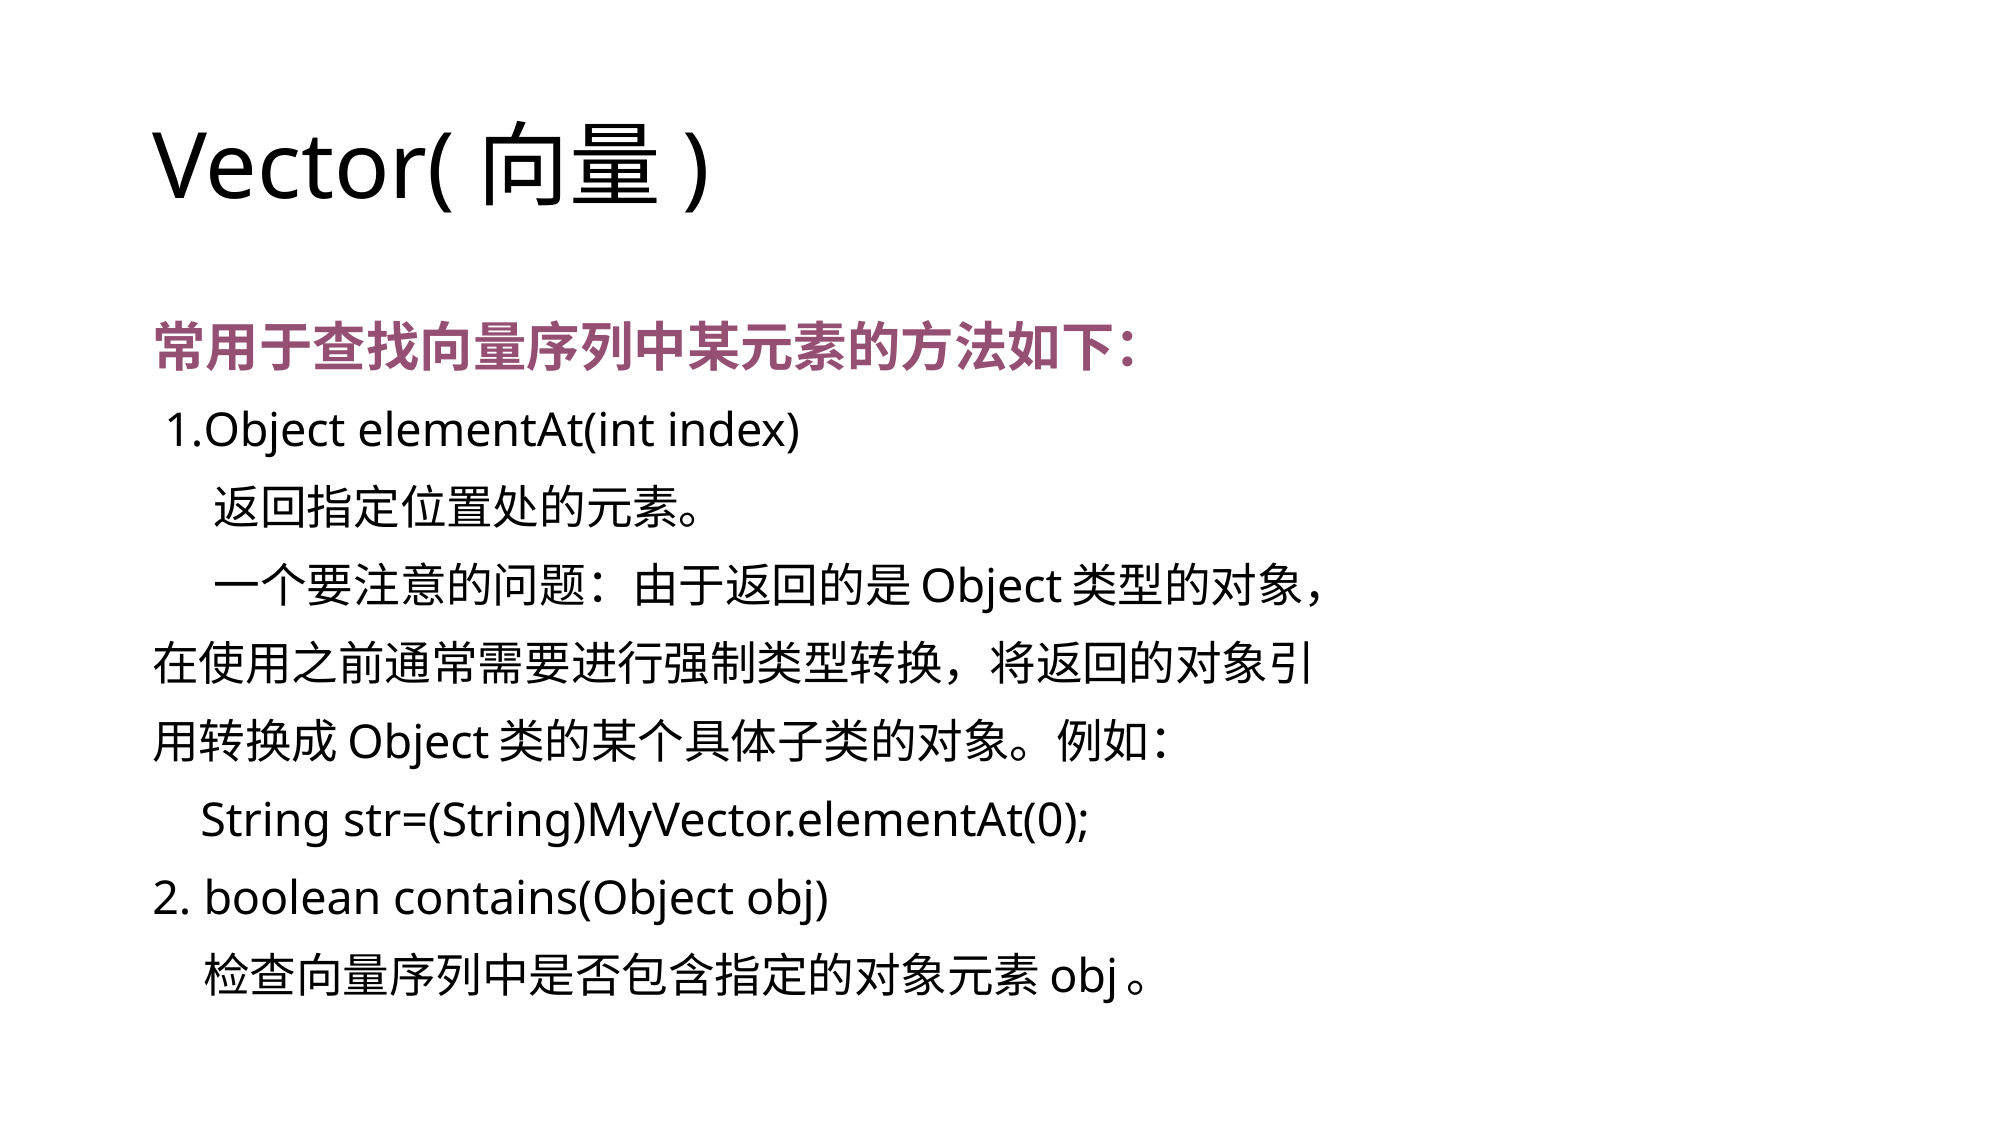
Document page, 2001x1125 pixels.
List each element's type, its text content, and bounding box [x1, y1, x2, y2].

list 常用于查找向量序列中某元素的方法如下： 1.Object elementAt(int index) 返回指定位置处的元素。 一个要注意的问题：由于返回的是Object类型的对象， 在使用之前通常需要进行强制类型转换，将返回的对象引 用转换成Object类的某个具体子类的对象。例如： String str=(String)MyVector.elementAt(0); 2. boolean contains(Object obj) 检查向量序列中是否包含指定的对象元素obj。 [137, 299, 1863, 1014]
title Vector(向量) [137, 59, 1863, 278]
